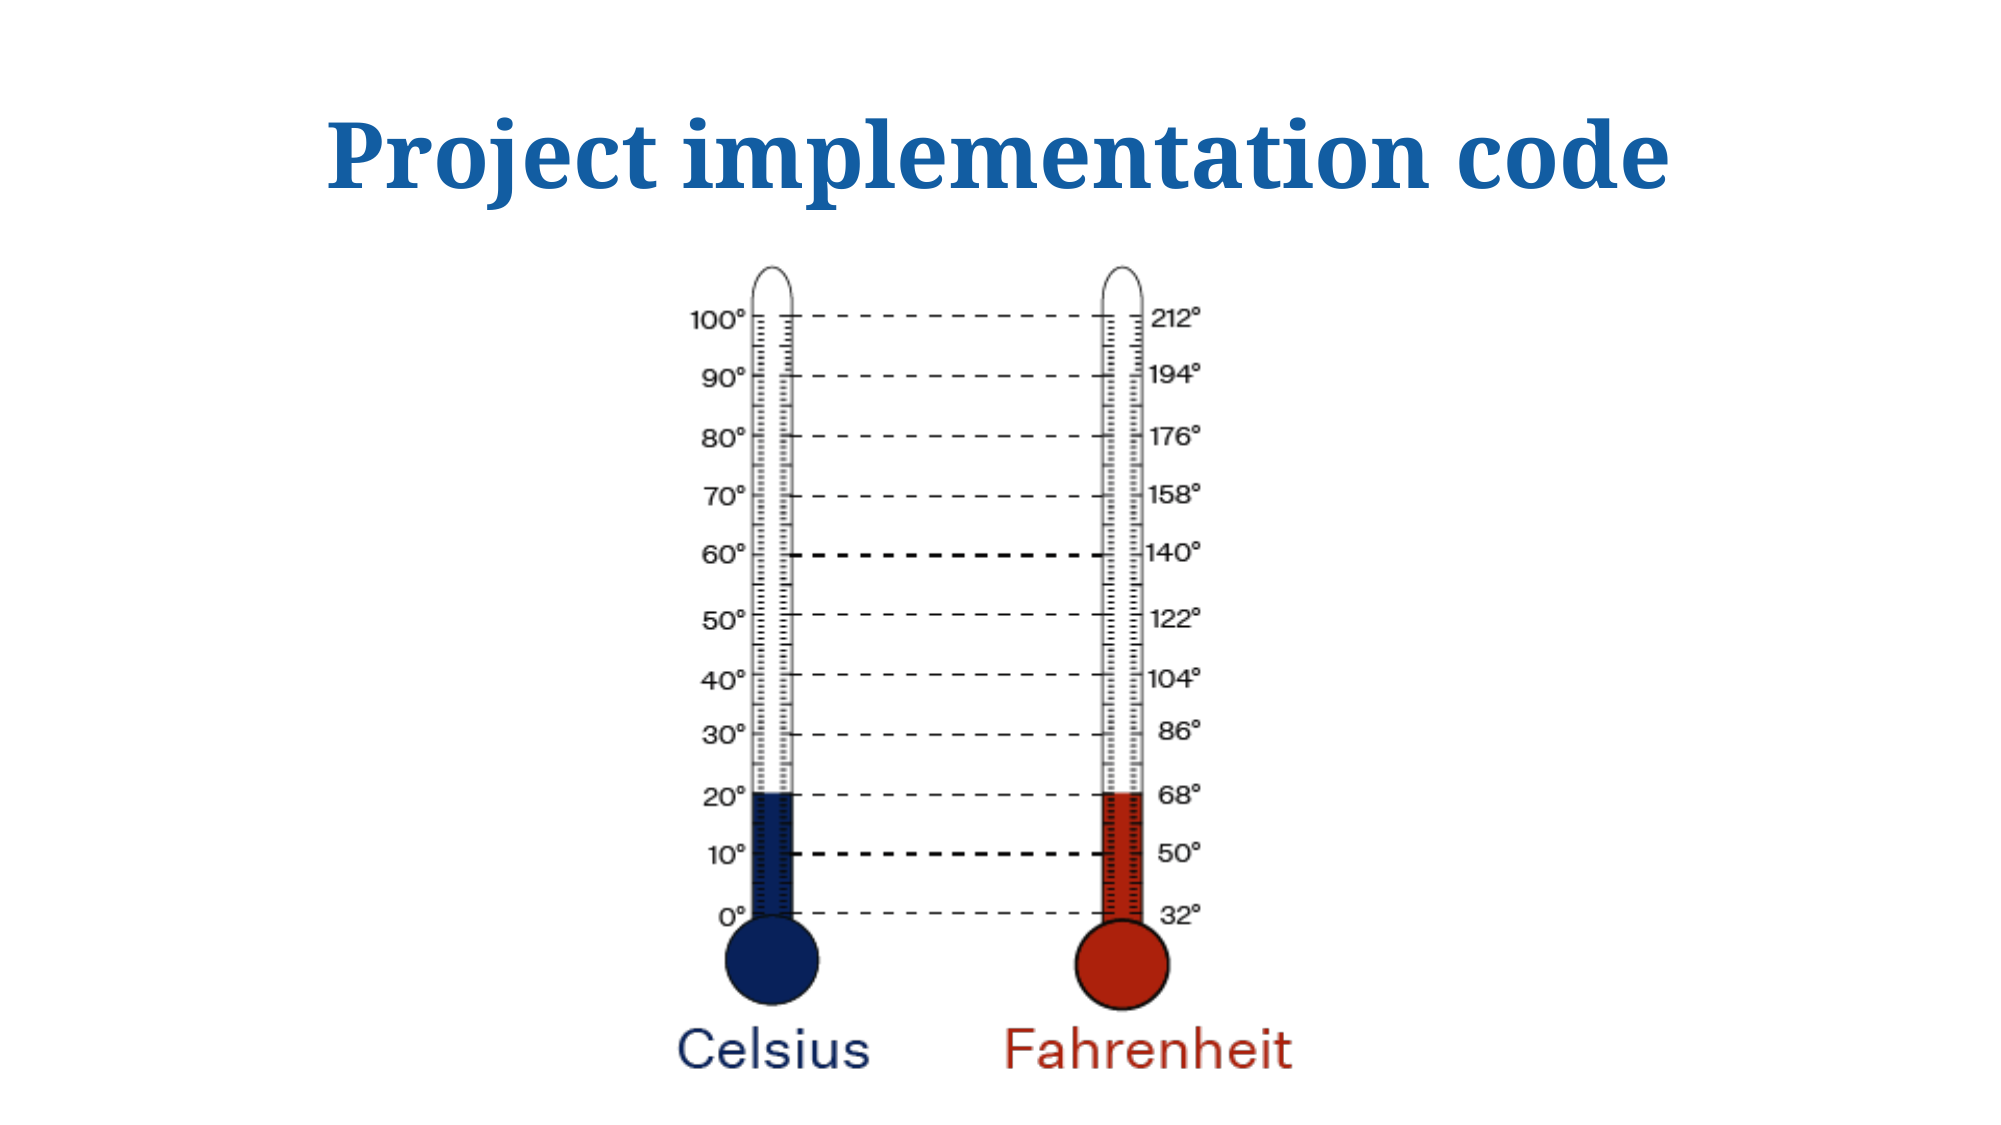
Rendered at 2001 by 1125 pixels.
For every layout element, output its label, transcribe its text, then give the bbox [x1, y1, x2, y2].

picture [559, 220, 1396, 1125]
title Project implementation code [99, 43, 1900, 274]
